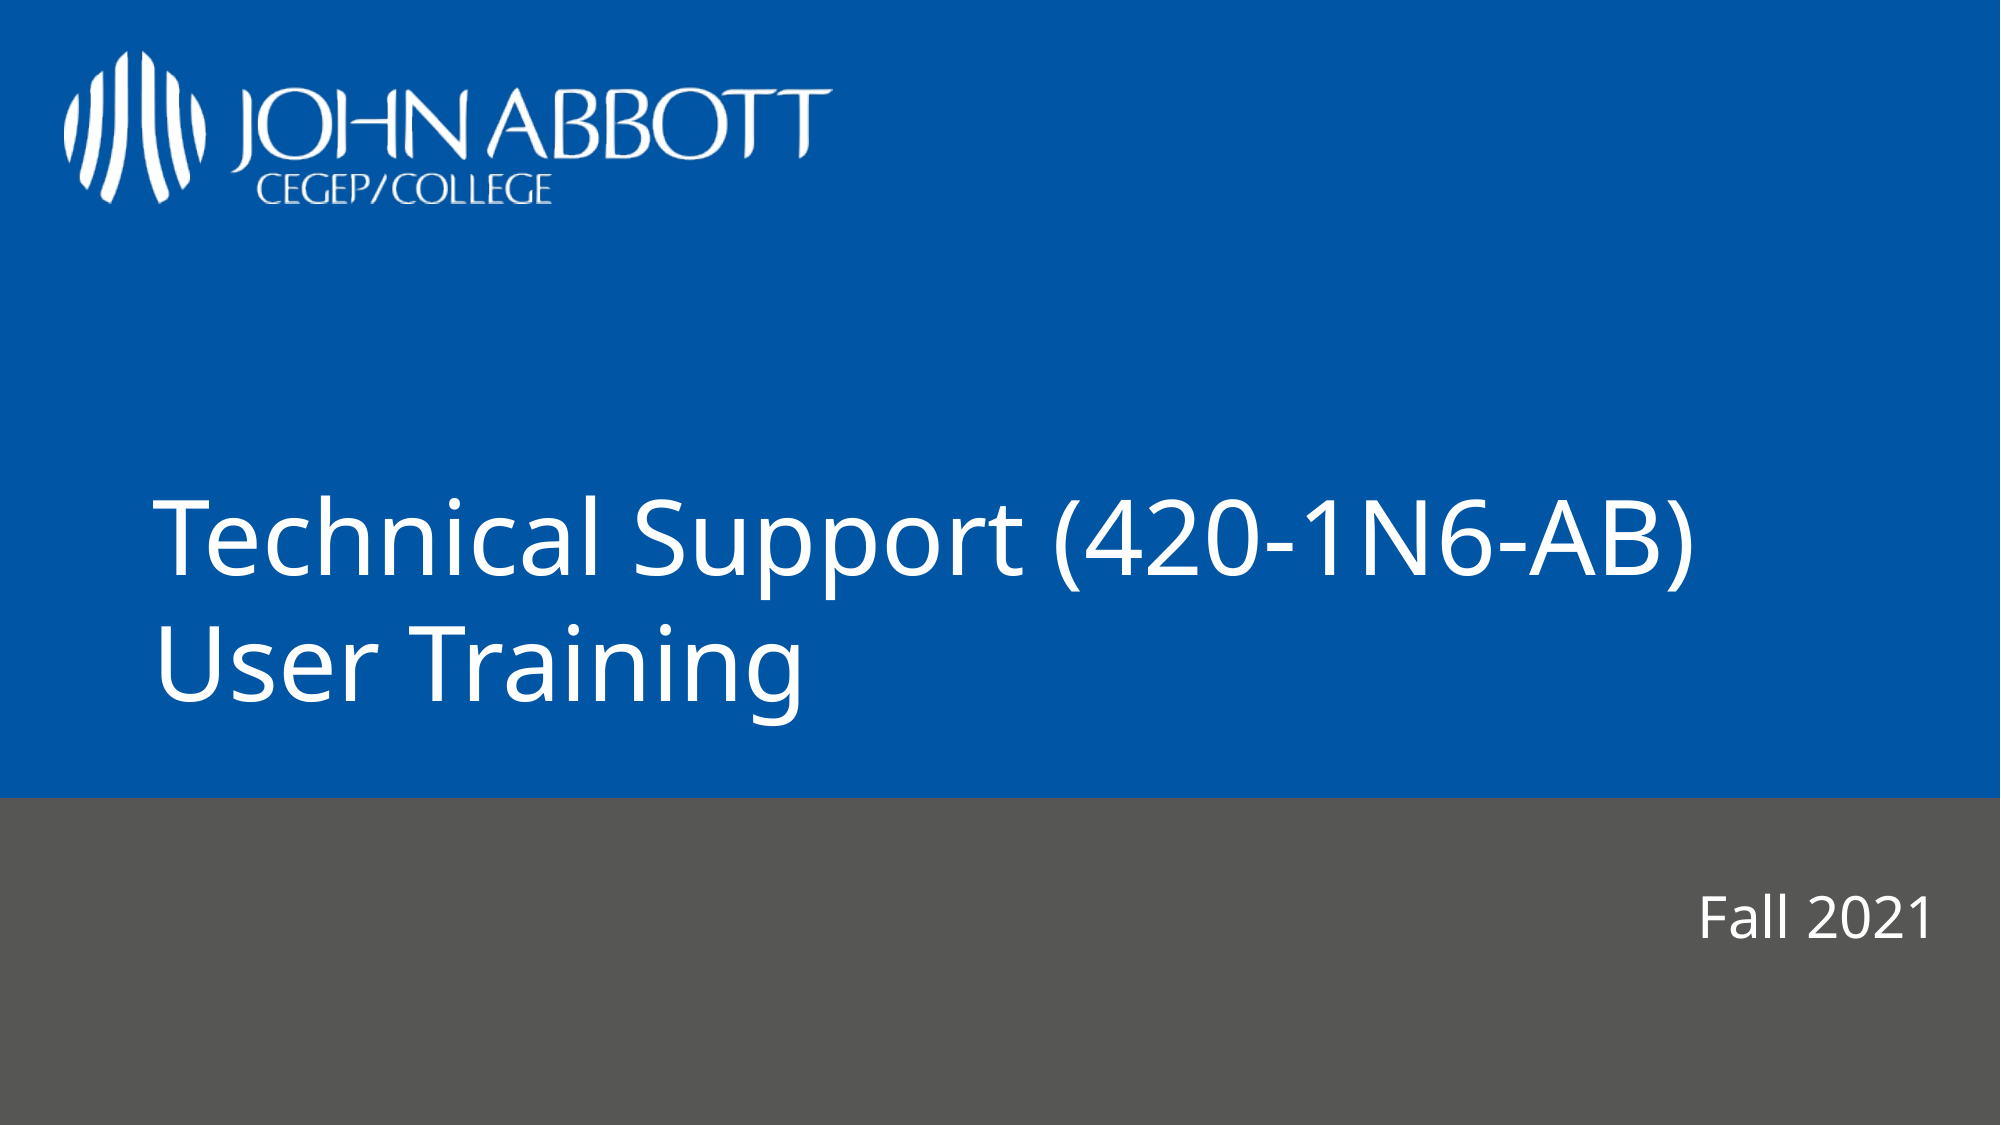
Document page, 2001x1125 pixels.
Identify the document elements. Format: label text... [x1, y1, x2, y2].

picture [64, 51, 833, 204]
subtitle Fall 2021 [137, 838, 1955, 1065]
title Technical Support (420-1N6-AB) User Training [137, 338, 1863, 730]
